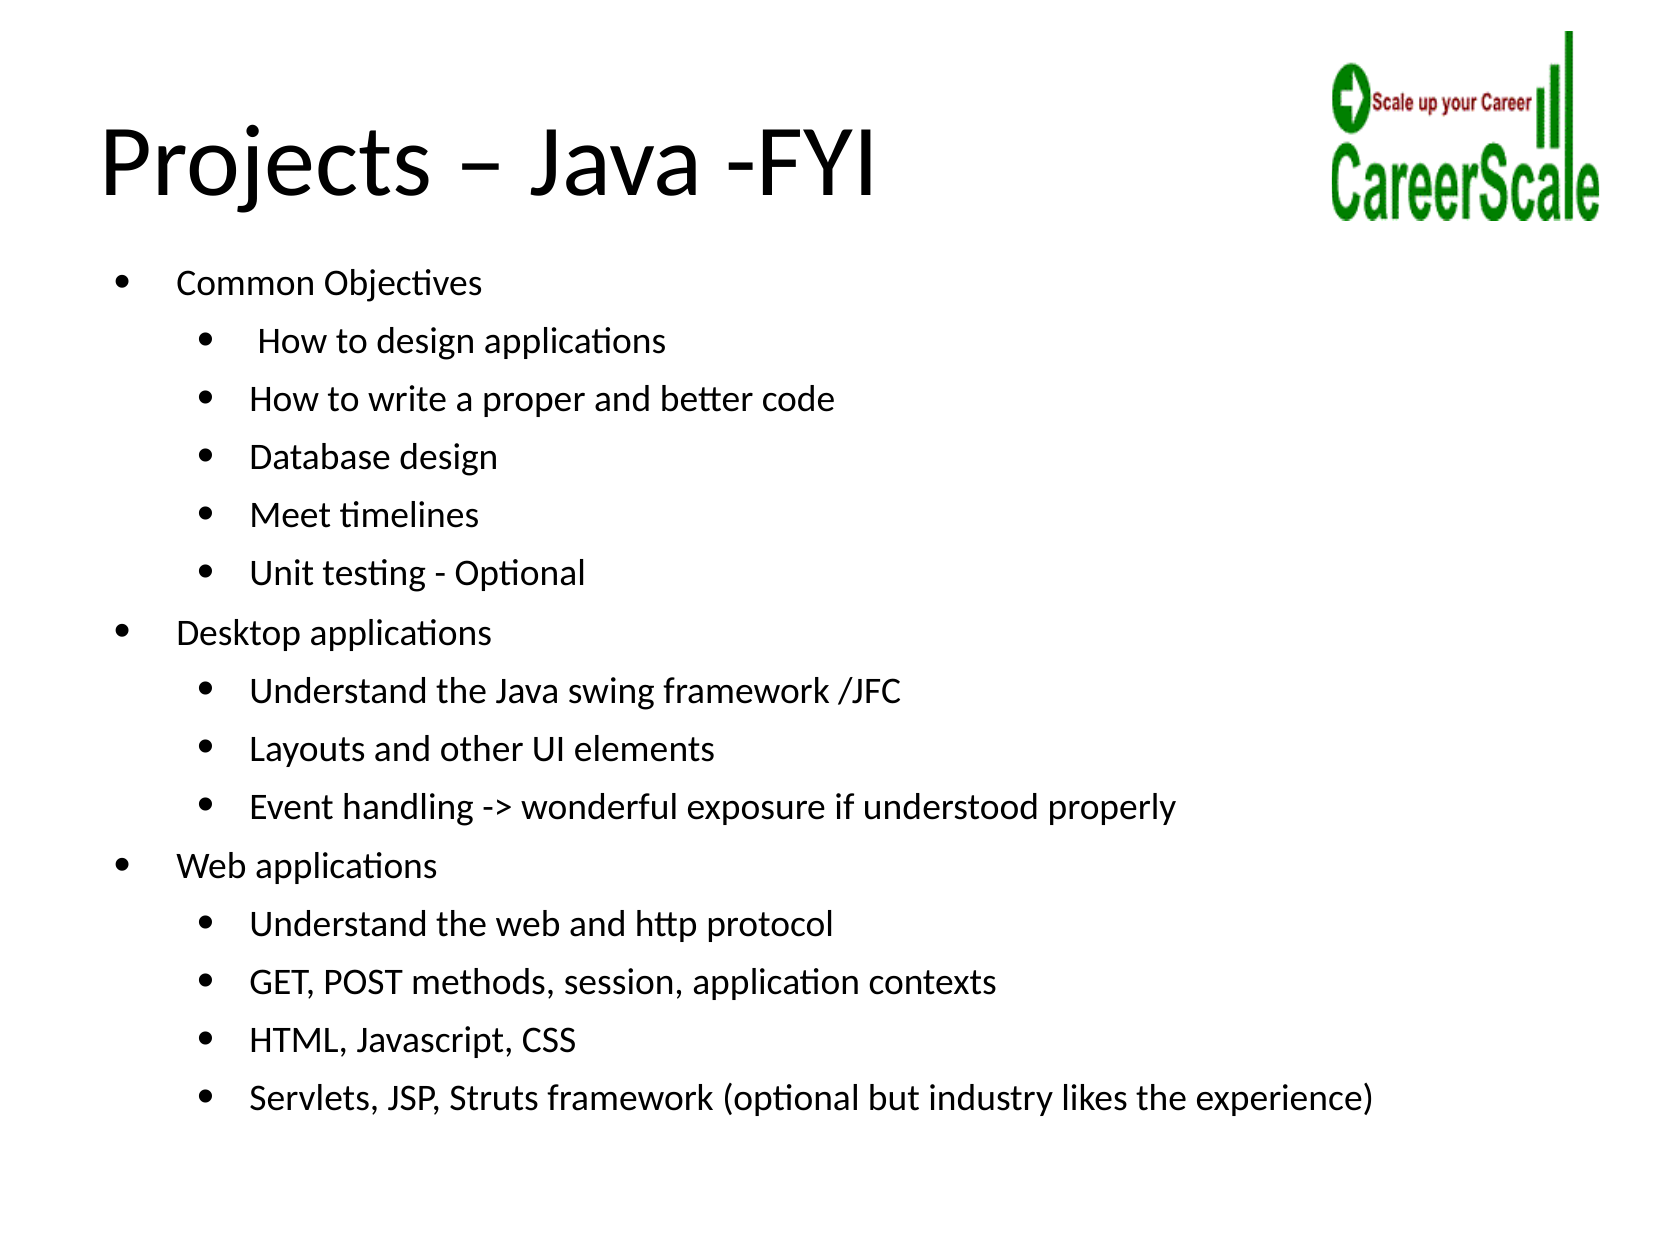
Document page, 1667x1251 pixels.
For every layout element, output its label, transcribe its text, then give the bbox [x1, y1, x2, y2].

picture [1331, 31, 1600, 221]
title Projects – Java -FYI [83, 50, 1584, 259]
list Common Objectives How to design applications How to write a proper and better code Database design Meet timelines Unit testing - Optional Desktop applications Understand the Java swing framework /JFC Layouts and other UI elements Event handling -> wonderful exposure if understood properly Web applications Understand the web and http protocol GET, POST methods, session, application contexts HTML, Javascript, CSS Servlets, JSP, Struts framework (optional but industry likes the experience) [97, 249, 1598, 1223]
